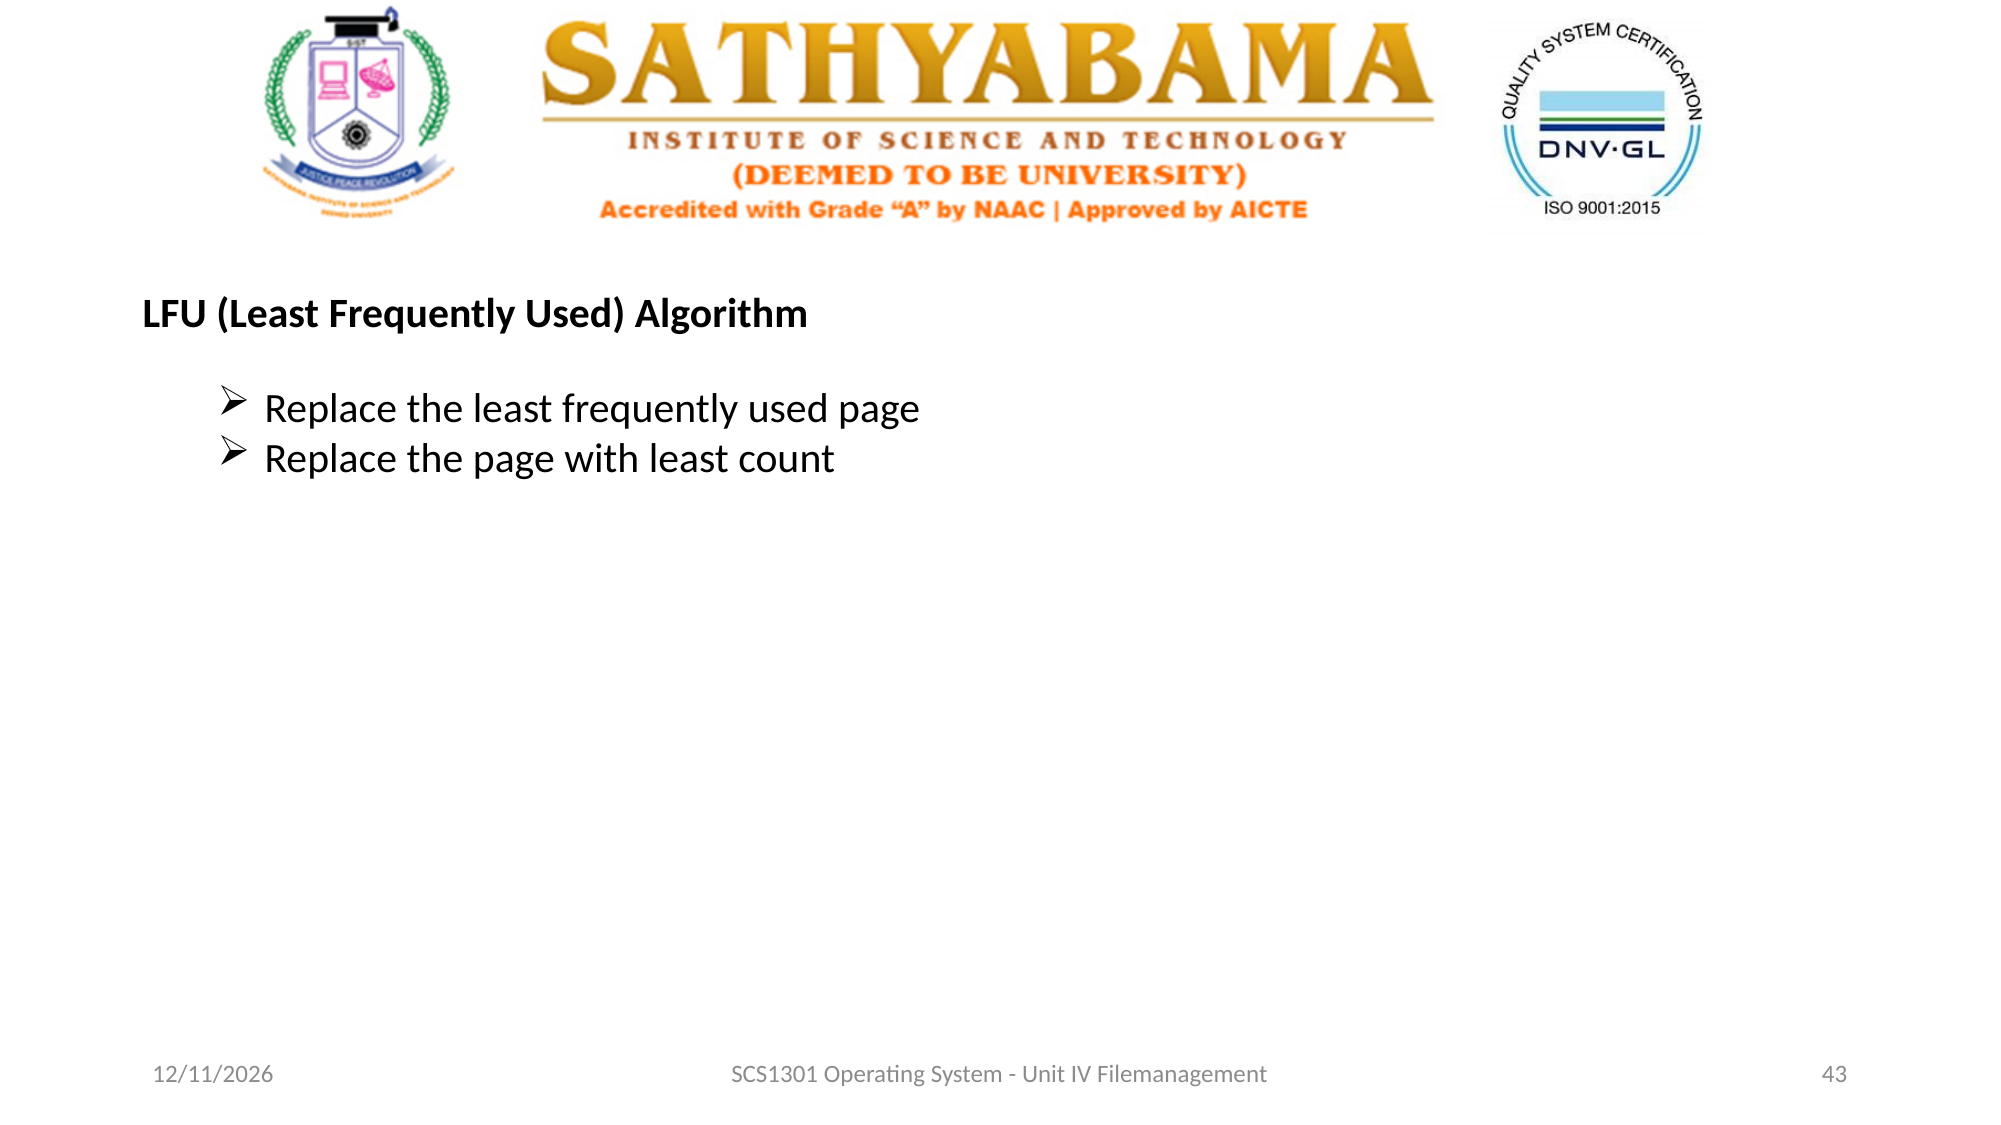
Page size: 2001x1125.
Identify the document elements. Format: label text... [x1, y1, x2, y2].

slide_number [137, 1042, 588, 1103]
slide_number 43 [1412, 1042, 1863, 1103]
picture [529, 0, 1446, 230]
text_box LFU (Least Frequently Used) Algorithm Replace the least frequently used page Replace the page with least count [127, 278, 1755, 539]
footer SCS1301 Operating System - Unit IV Filemanagement [662, 1042, 1338, 1103]
picture [248, 3, 469, 227]
picture [1482, 8, 1711, 238]
